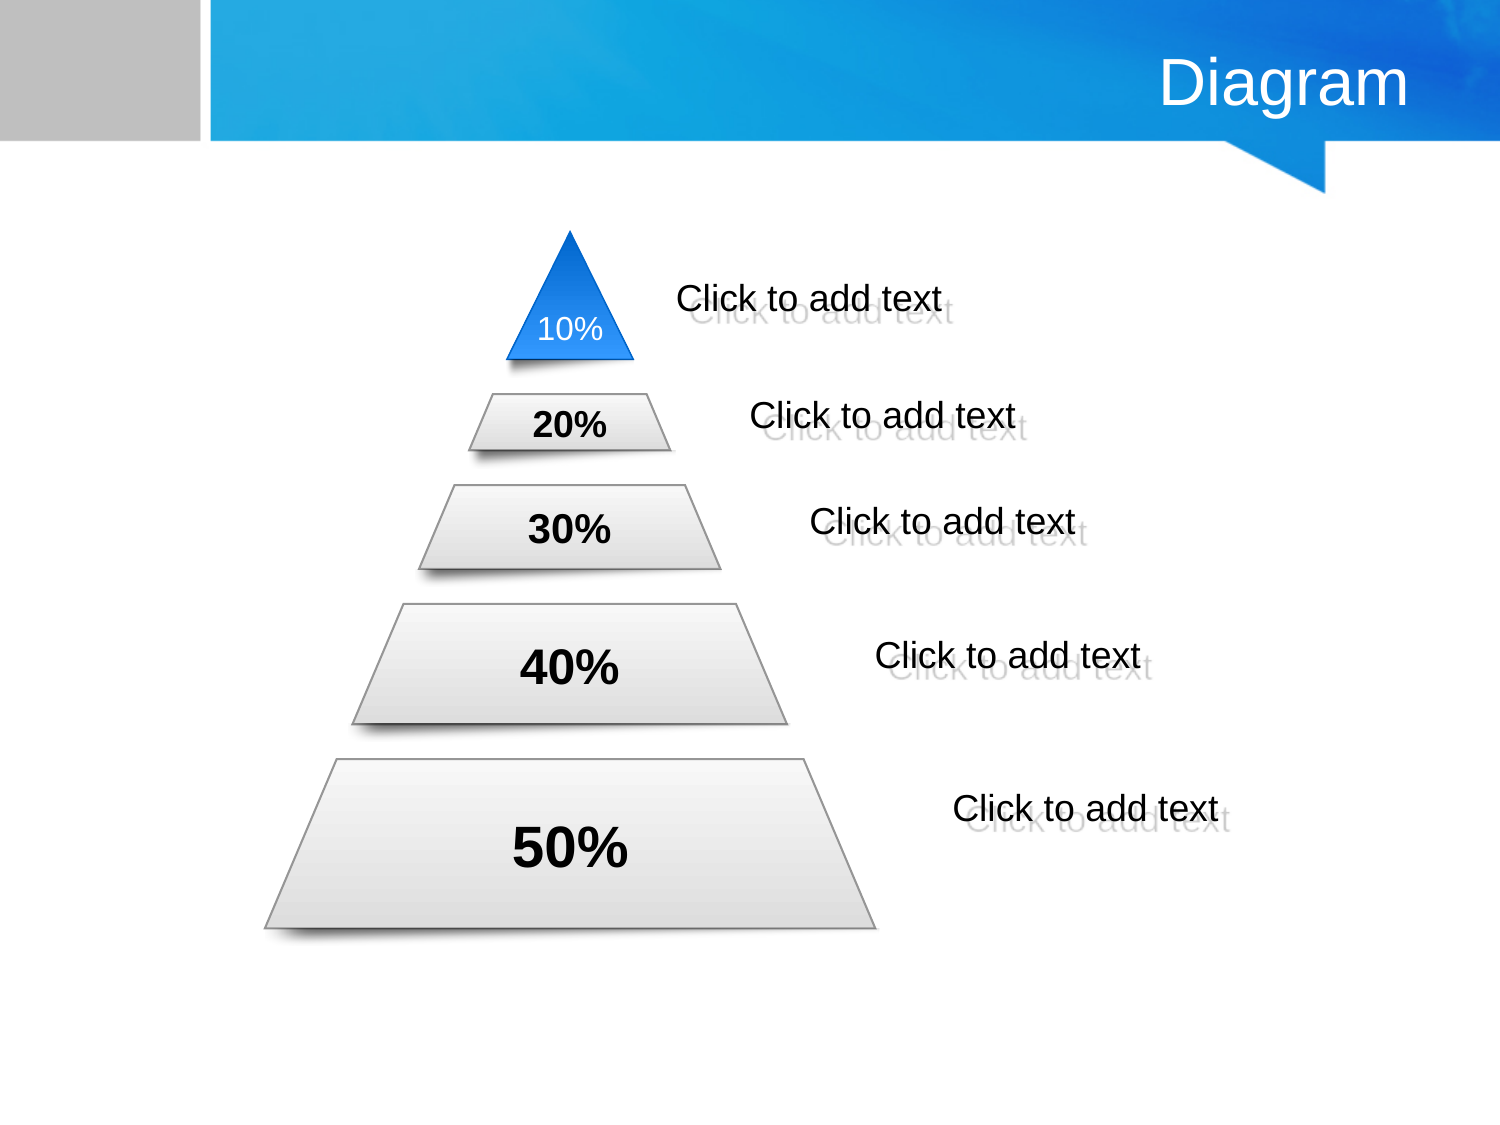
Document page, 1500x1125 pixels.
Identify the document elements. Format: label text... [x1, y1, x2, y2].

text_box Click to add text [880, 466, 1127, 573]
picture [0, 0, 1500, 1125]
text_box Click to add text [880, 360, 1067, 467]
title Diagram [74, 30, 1426, 127]
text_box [264, 231, 880, 946]
text_box Click to add text [901, 775, 1270, 882]
text_box Click to add text [880, 599, 1192, 707]
text_box Click to add text [880, 243, 994, 351]
